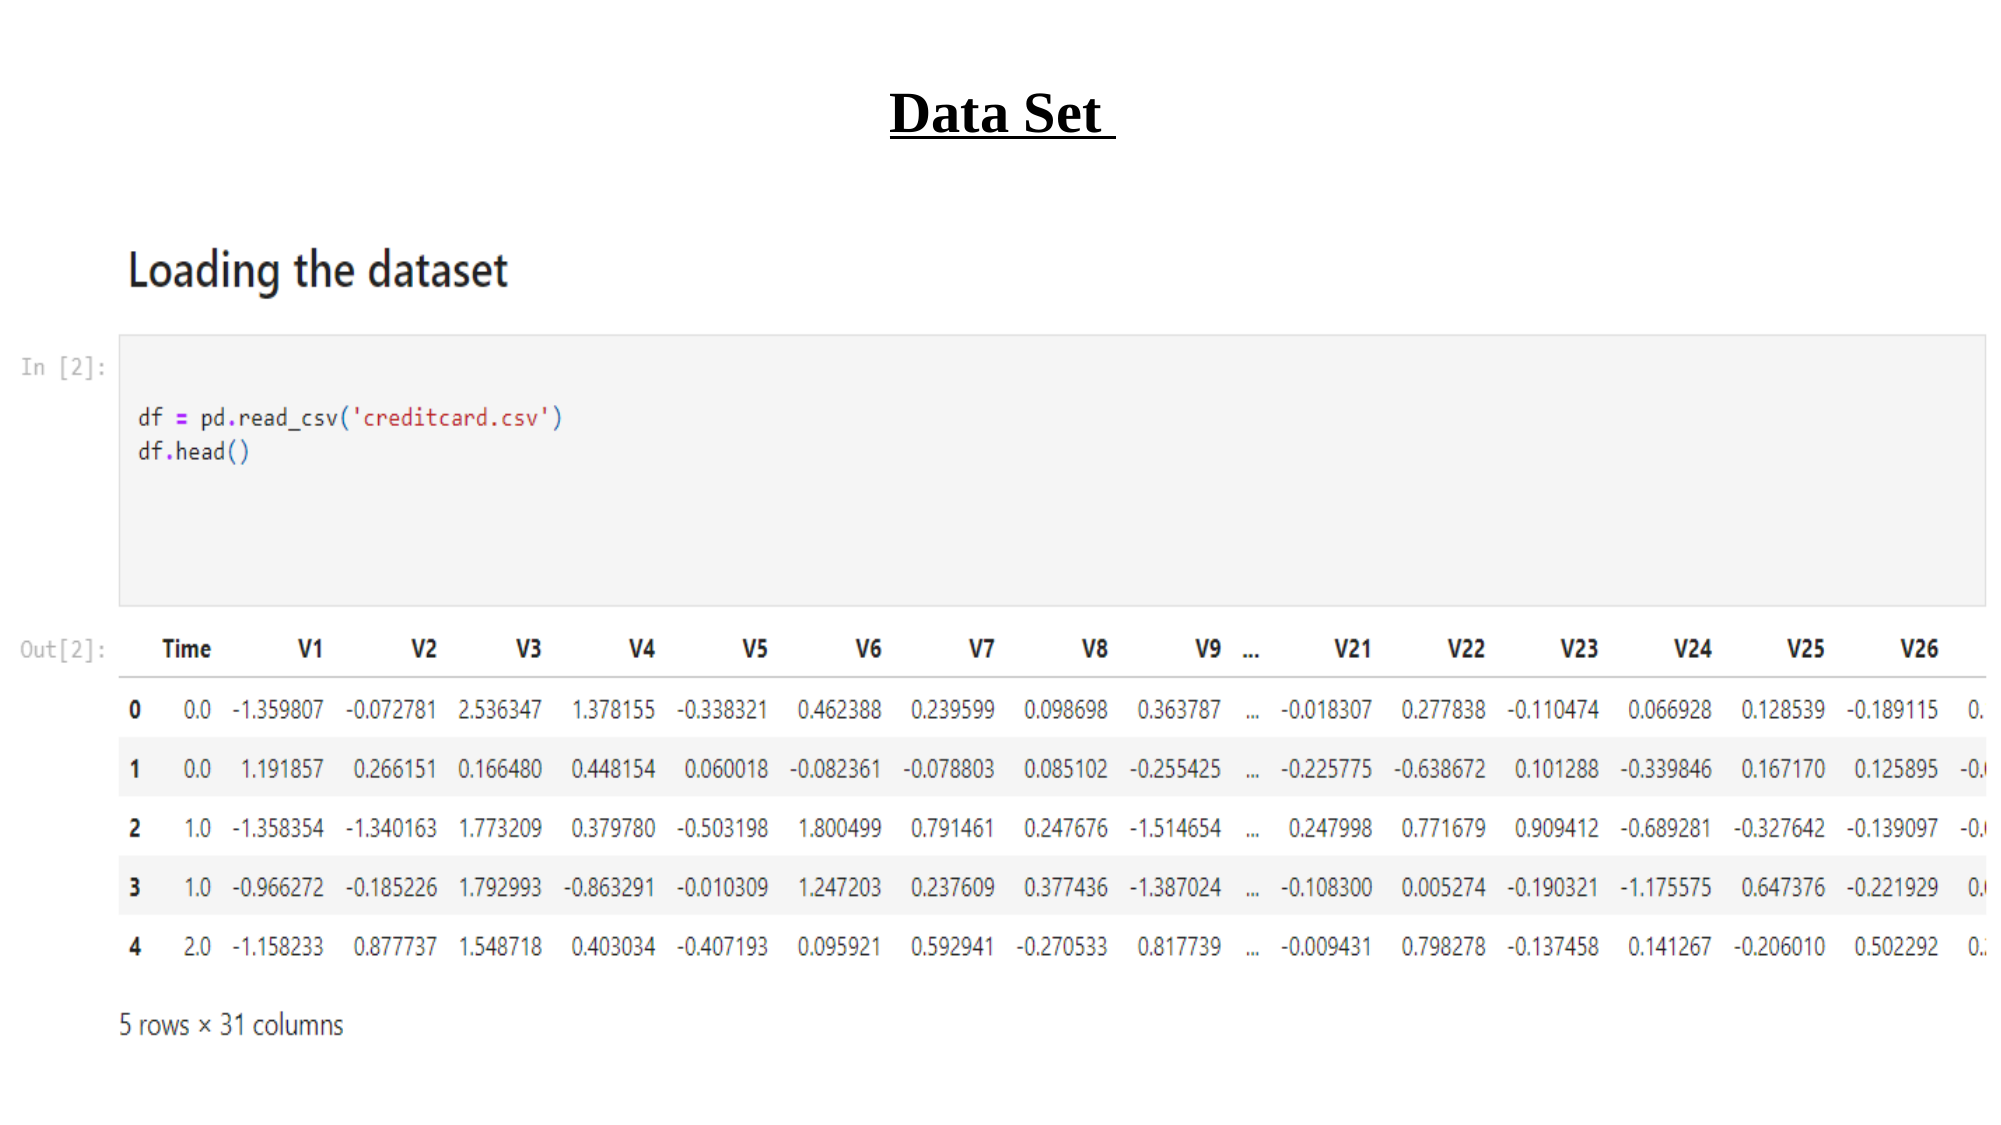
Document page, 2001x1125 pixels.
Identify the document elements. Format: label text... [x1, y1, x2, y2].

text_box Data Set [490, 66, 1515, 152]
picture [0, 228, 2000, 1059]
